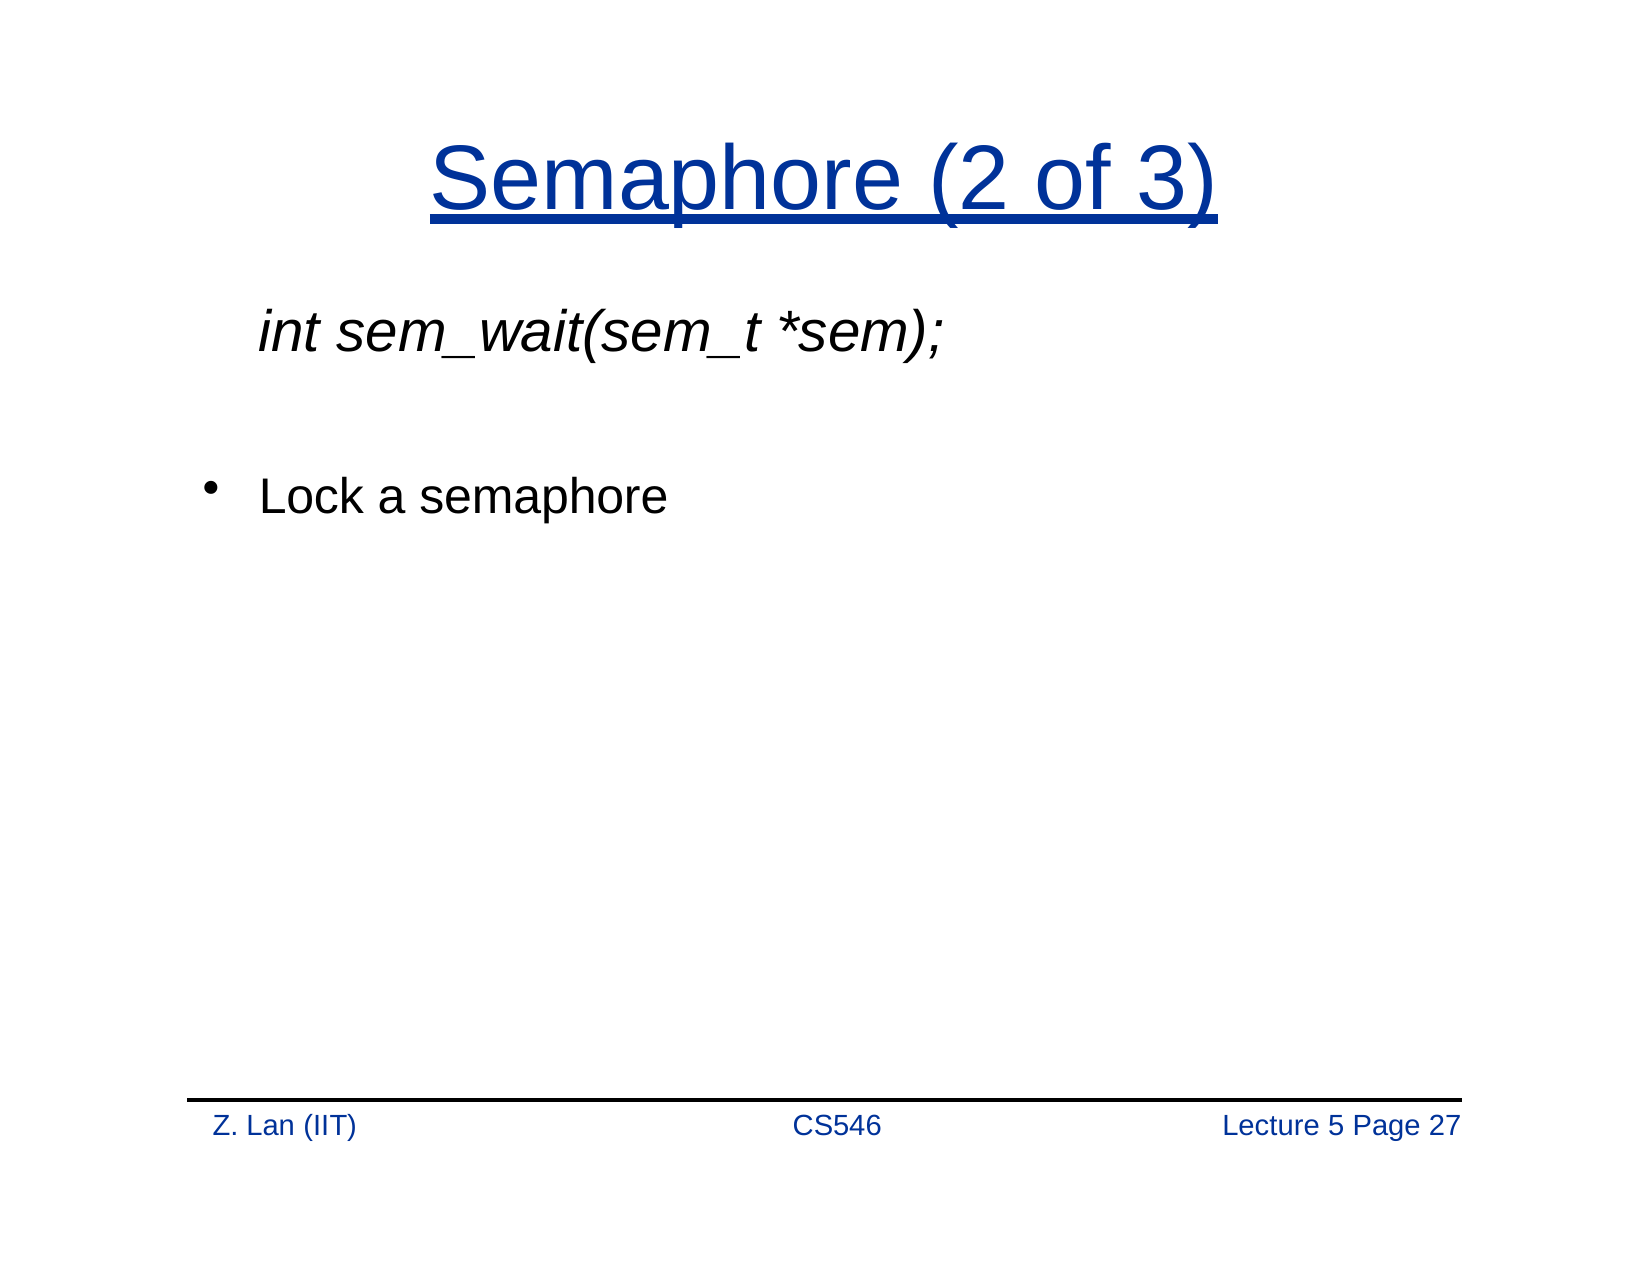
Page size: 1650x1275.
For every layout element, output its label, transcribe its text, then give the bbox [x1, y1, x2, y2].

footer CS546 [790, 1111, 885, 1275]
slide_number Z. Lan (IIT) [200, 1093, 360, 1275]
title Semaphore (2 of 3) [185, 59, 1465, 331]
slide_number Lecture 5 Page 20 [1220, 1111, 1464, 1275]
text_box int sem_wait(sem_t *sem); Lock a semaphore [200, 293, 949, 524]
